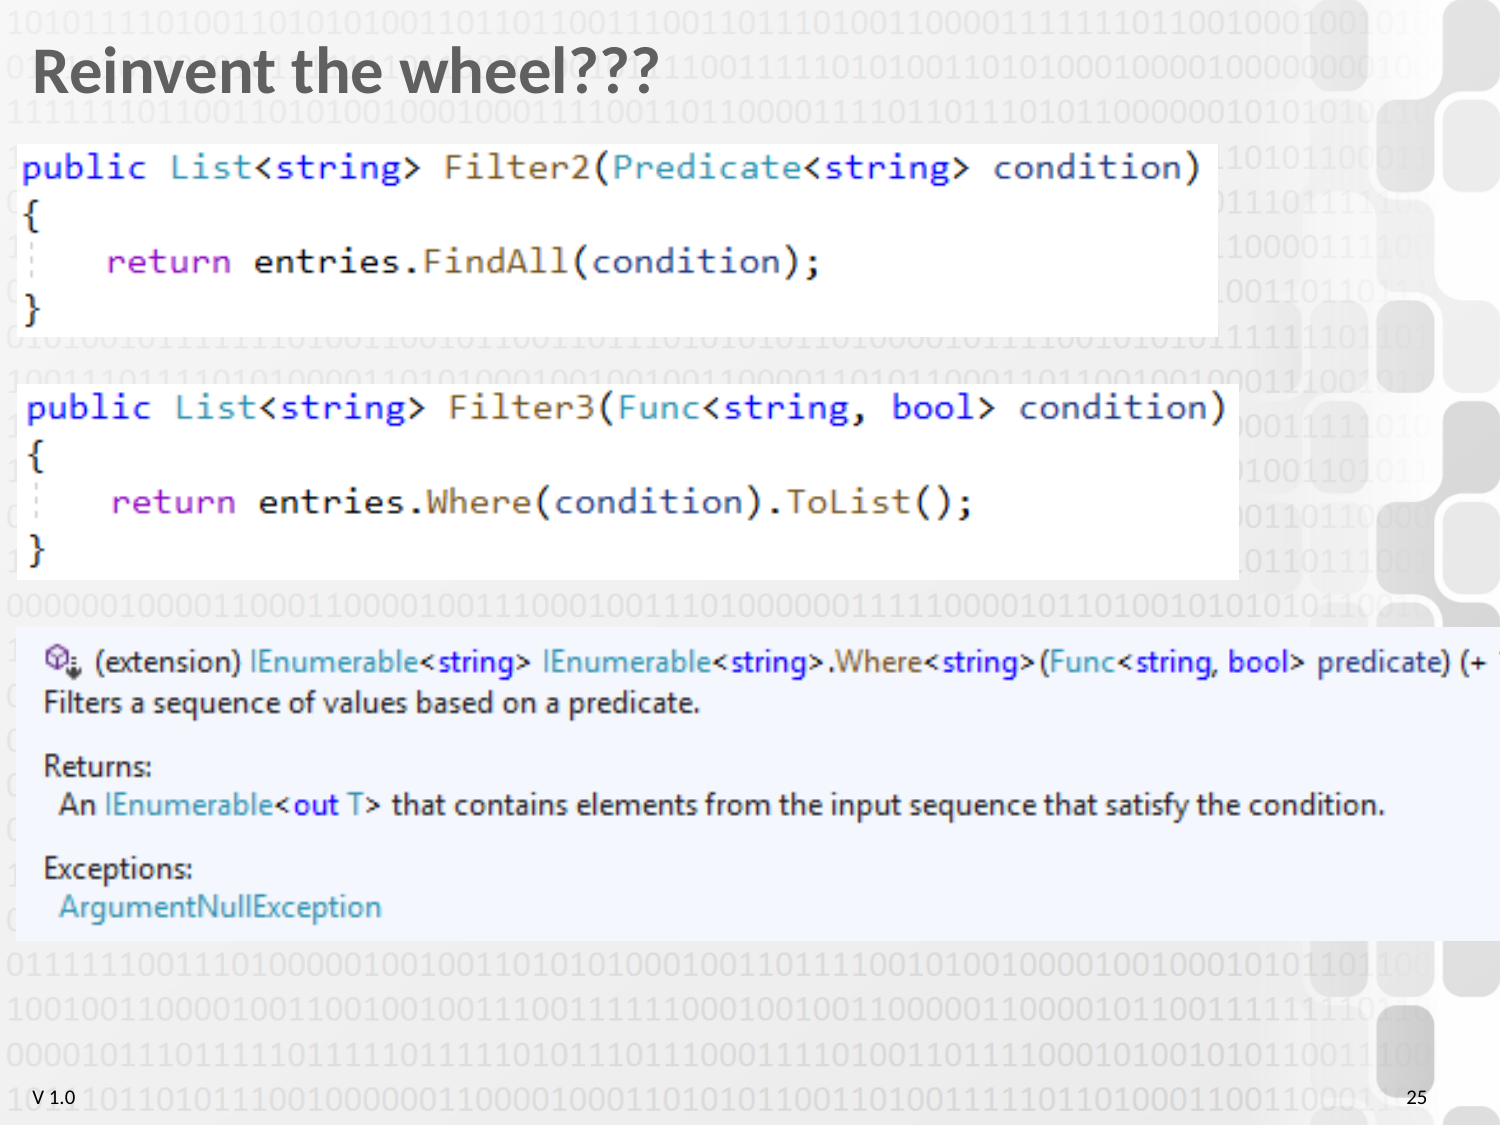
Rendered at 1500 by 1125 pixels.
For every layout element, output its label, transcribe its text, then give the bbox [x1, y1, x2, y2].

picture [0, 0, 1500, 1125]
slide_number 25 [1245, 1076, 1443, 1107]
title Reinvent the wheel??? [17, 19, 1483, 114]
